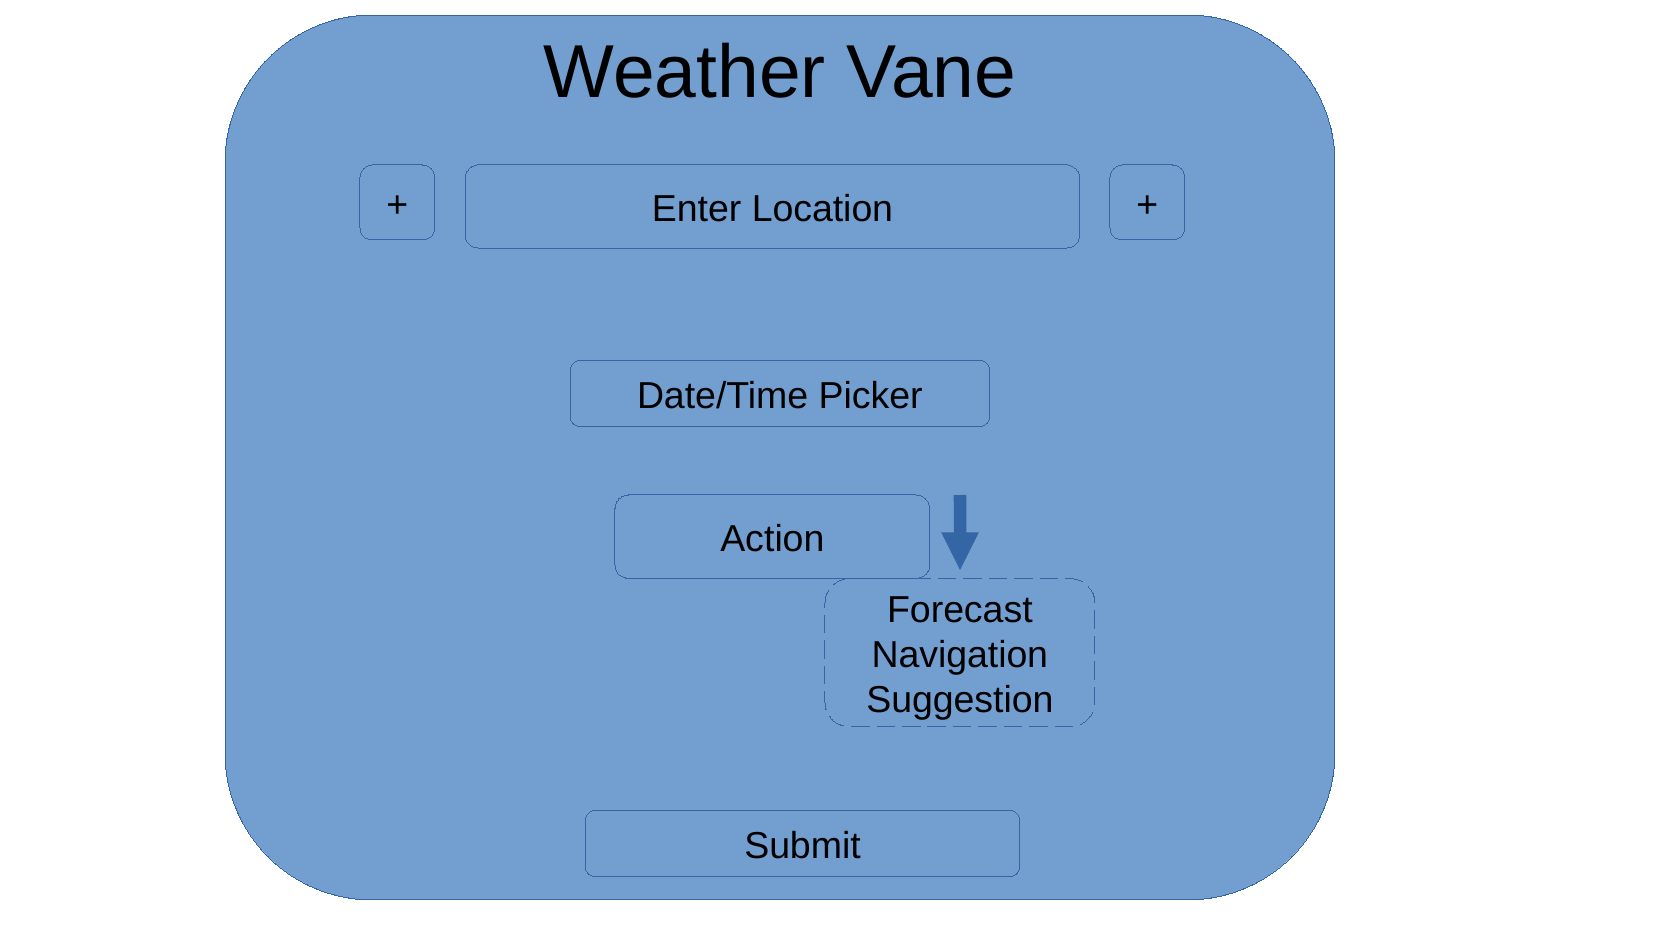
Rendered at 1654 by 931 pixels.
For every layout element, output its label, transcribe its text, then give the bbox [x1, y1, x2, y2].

text_box Enter Location [465, 164, 1080, 249]
text_box + [1109, 164, 1185, 240]
text_box [953, 495, 967, 571]
text_box + [359, 164, 435, 240]
text_box Date/Time Picker [570, 360, 990, 427]
text_box Submit [585, 810, 1020, 877]
text_box Forecast Navigation Suggestion [824, 578, 1095, 727]
text_box Action [614, 494, 930, 579]
text_box Weather Vane [225, 15, 1335, 900]
